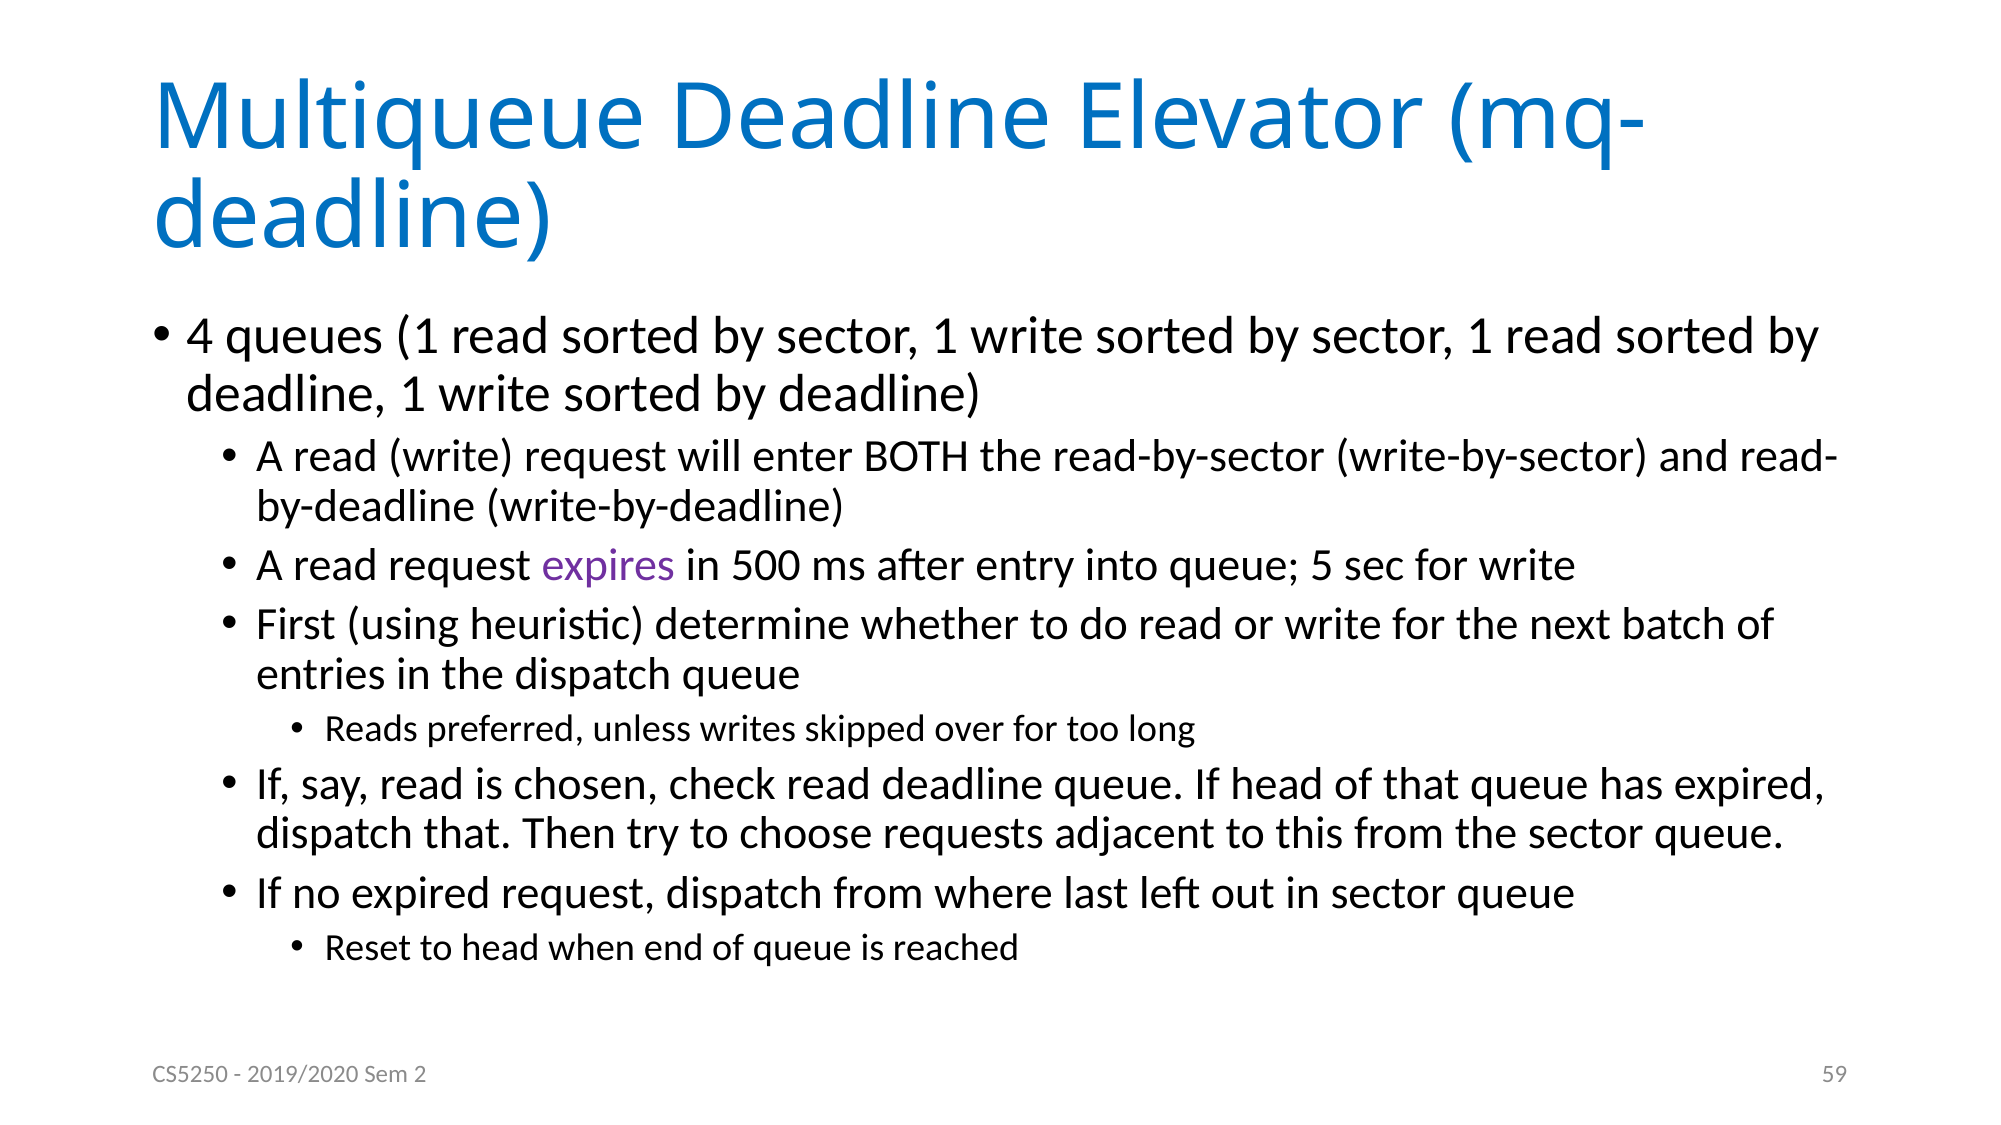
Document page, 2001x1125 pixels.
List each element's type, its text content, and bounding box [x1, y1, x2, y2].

list 4 queues (1 read sorted by sector, 1 write sorted by sector, 1 read sorted by deadline, 1 write sorted by deadline) A read (write) request will enter BOTH the read-by-sector (write-by-sector) and read-by-deadline (write-by-deadline) A read request expires in 500 ms after entry into queue; 5 sec for write First (using heuristic) determine whether to do read or write for the next batch of entries in the dispatch queue Reads preferred, unless writes skipped over for too long If, say, read is chosen, check read deadline queue. If head of that queue has expired, dispatch that. Then try to choose requests adjacent to this from the sector queue. If no expired request, dispatch from where last left out in sector queue Reset to head when end of queue is reached [137, 299, 1863, 1014]
title Multiqueue Deadline Elevator (mq-deadline) [137, 59, 1863, 278]
slide_number CS5250 - 2019/2020 Sem 2 [137, 1042, 588, 1103]
slide_number 59 [1412, 1042, 1863, 1103]
